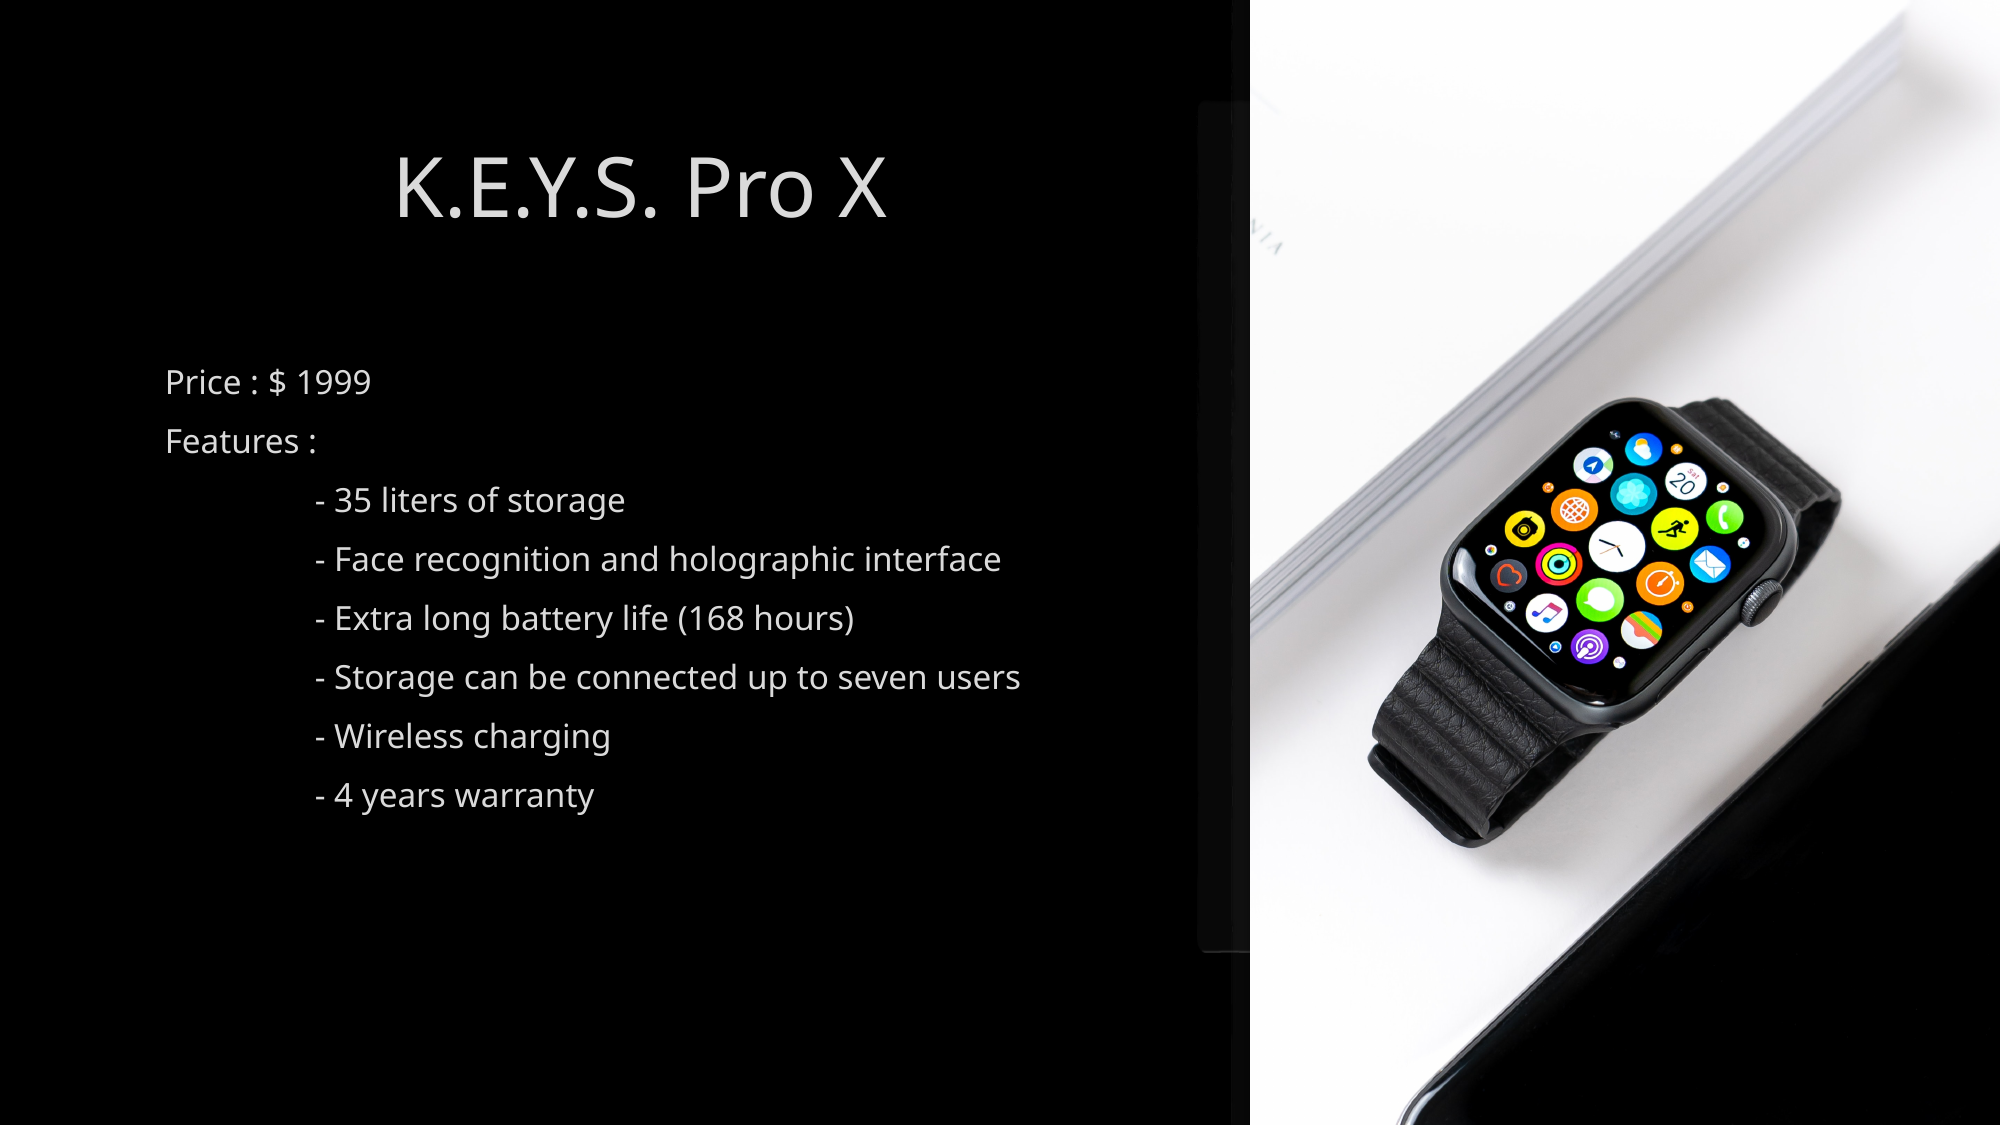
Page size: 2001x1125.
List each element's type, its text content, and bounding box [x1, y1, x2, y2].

picture [1196, 0, 2000, 1125]
title K.E.Y.S. Pro X [149, 99, 1131, 269]
list Price : $ 1999 Features : - 35 liters of storage - Face recognition and holographic interface - Extra long battery life (168 hours) - Storage can be connected up to seven users - Wireless charging - 4 years warranty [149, 299, 1131, 935]
